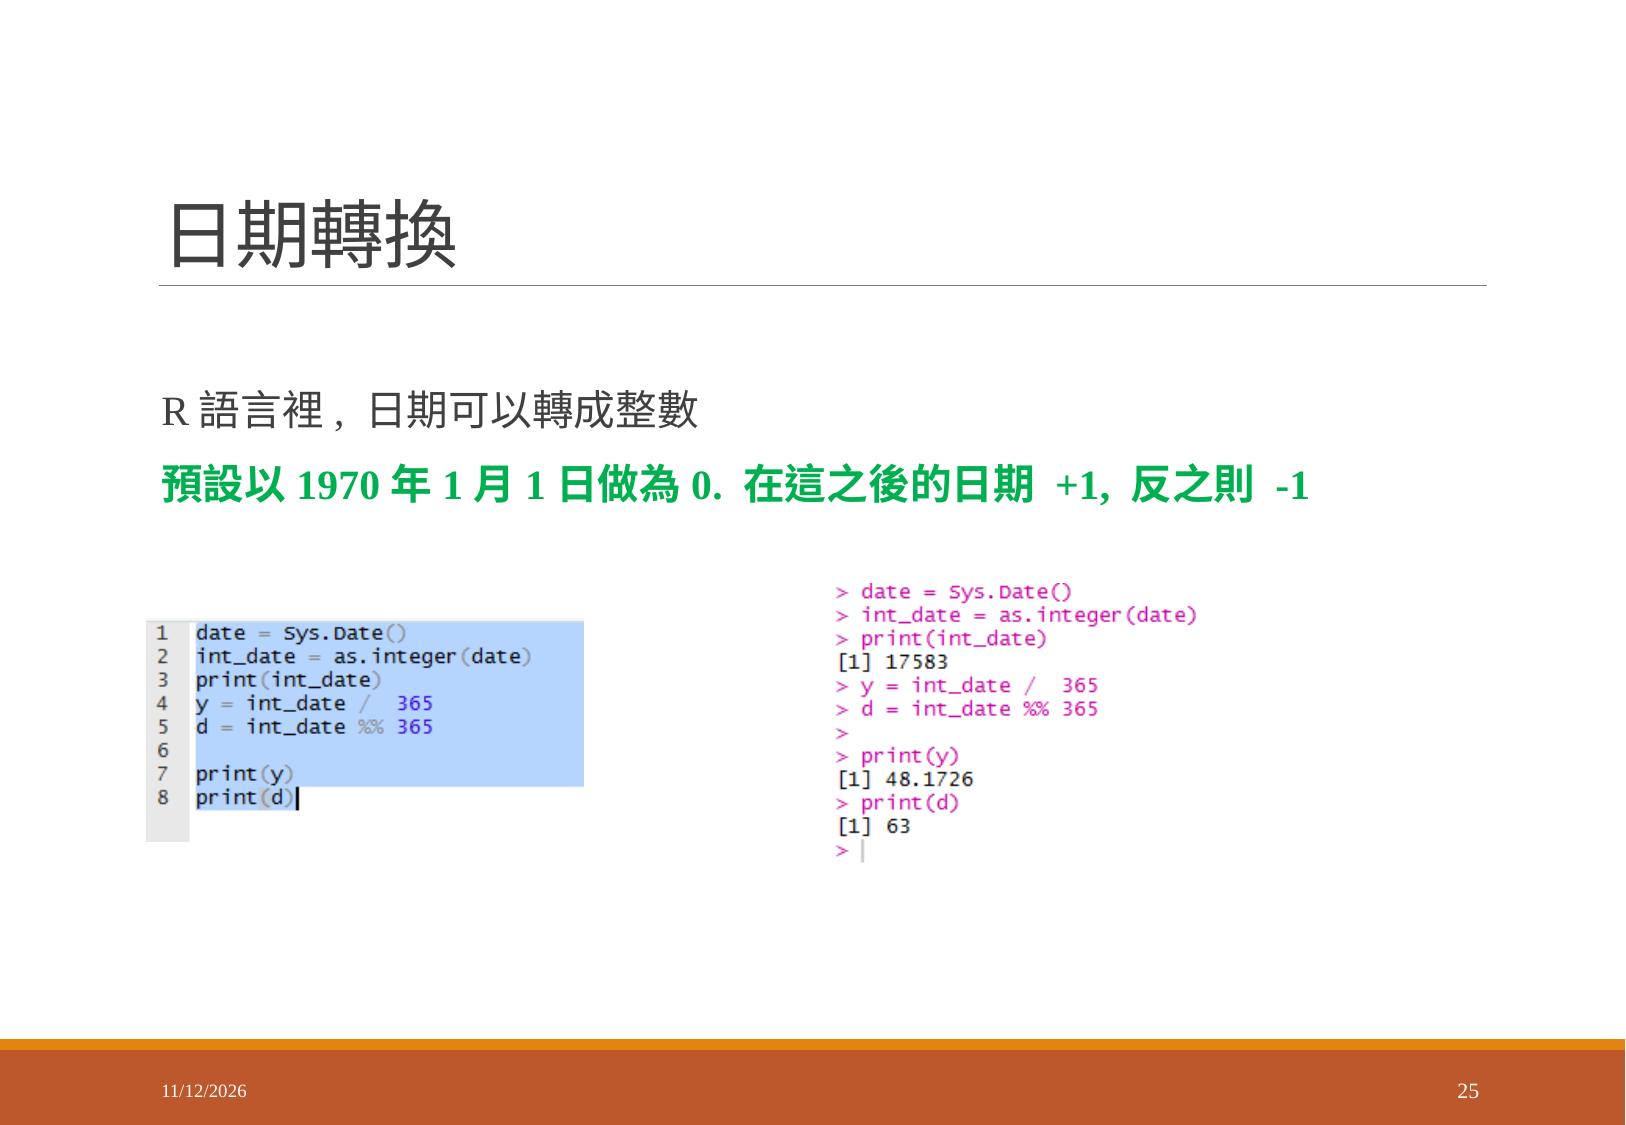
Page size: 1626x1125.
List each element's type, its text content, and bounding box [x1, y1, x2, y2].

picture [145, 617, 585, 843]
list R語言裡, 日期可以轉成整數 預設以1970年1月1日做為0. 在這之後的日期 +1, 反之則 -1 [146, 302, 1586, 1039]
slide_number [146, 1059, 476, 1120]
slide_number 25 [1319, 1059, 1495, 1120]
picture [829, 582, 1208, 878]
title 日期轉換 [146, 47, 1487, 285]
